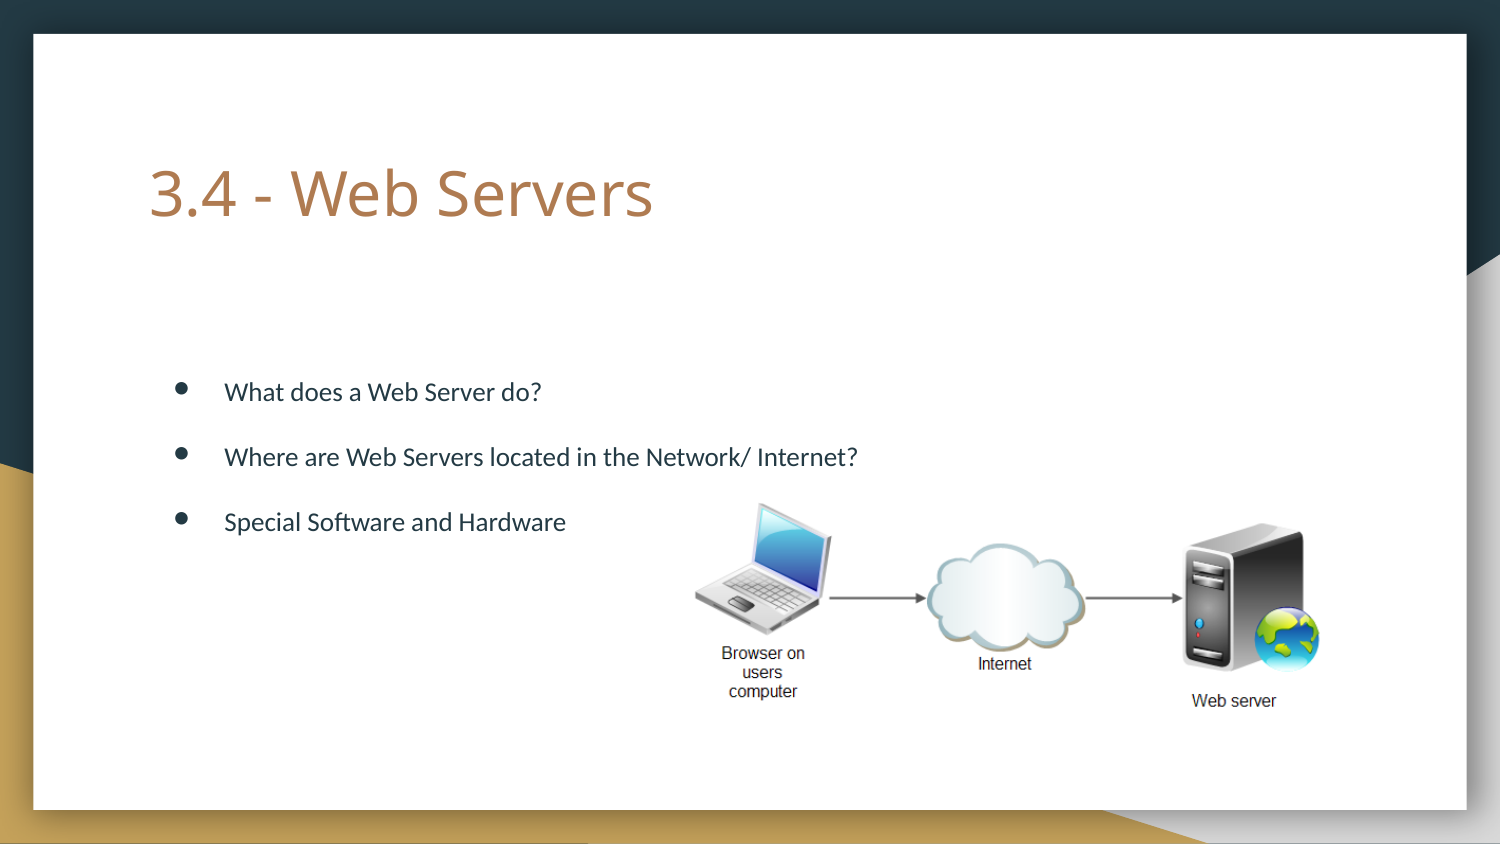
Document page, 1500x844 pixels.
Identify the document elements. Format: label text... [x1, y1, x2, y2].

picture [677, 480, 1329, 729]
list What does a Web Server do? Where are Web Servers located in the Network/ Internet? Special Software and Hardware [134, 326, 1366, 729]
title 3.4 - Web Servers [134, 138, 1366, 296]
